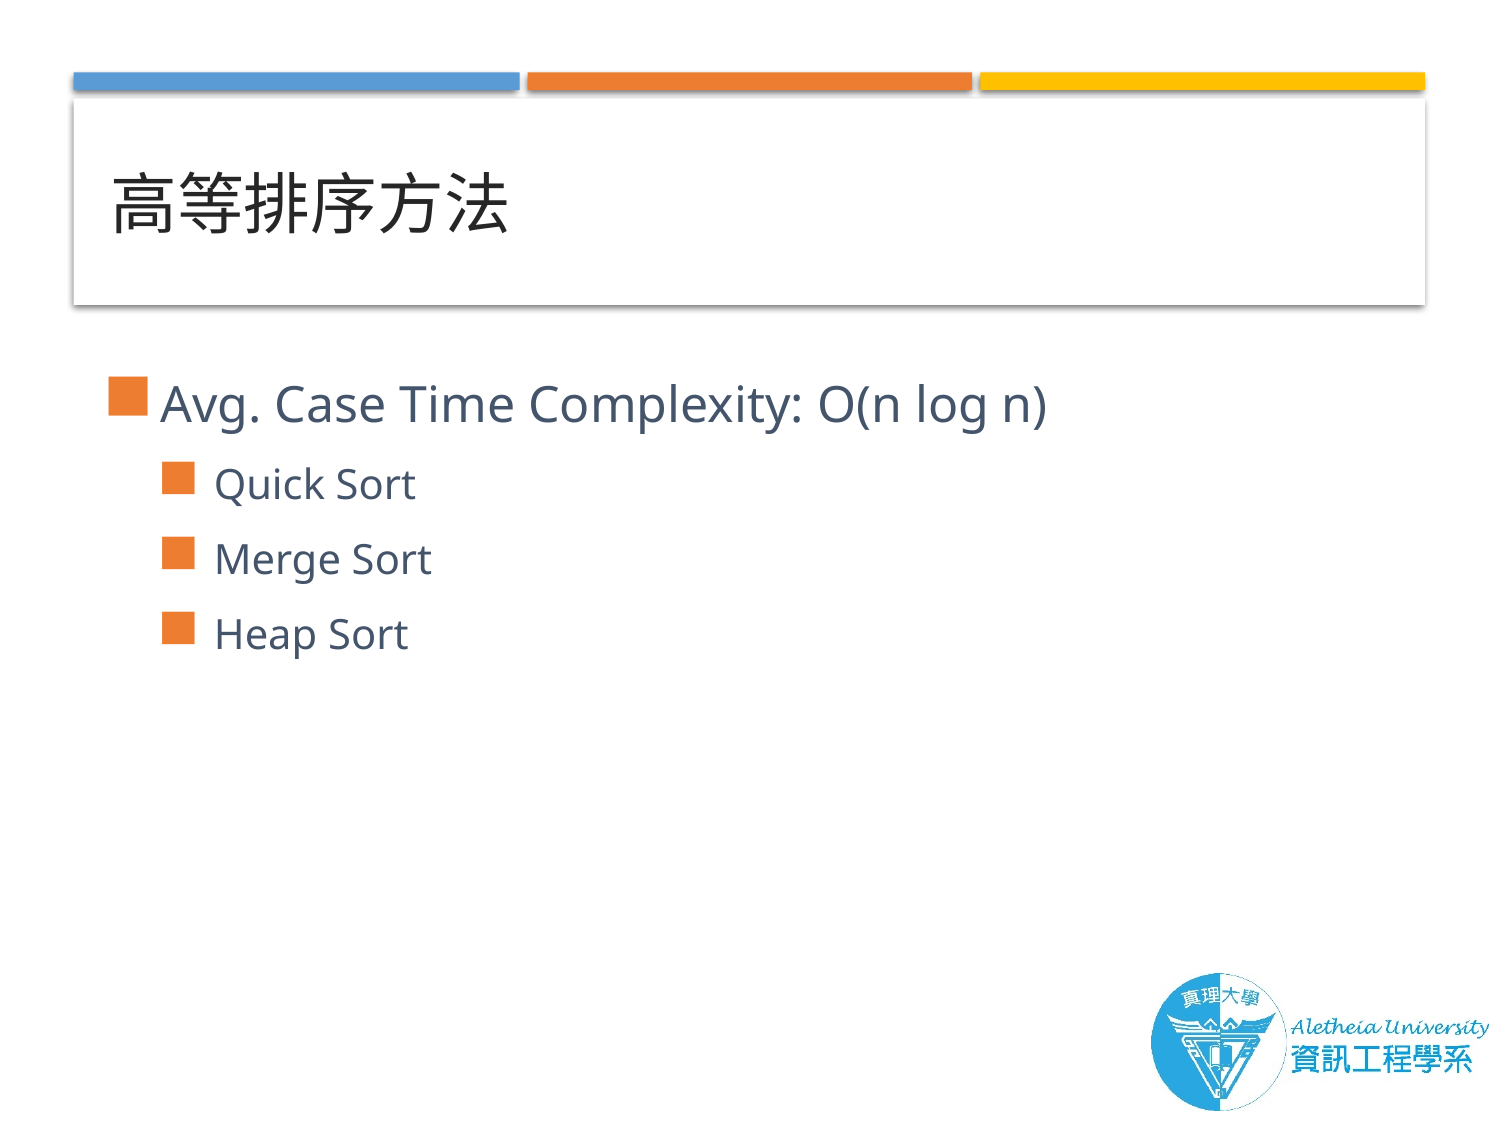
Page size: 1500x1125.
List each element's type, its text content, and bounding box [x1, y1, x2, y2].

picture [1151, 973, 1489, 1111]
title 高等排序方法 [95, 112, 1406, 291]
list Avg. Case Time Complexity: O(n log n) Quick Sort Merge Sort Heap Sort [95, 365, 1406, 962]
